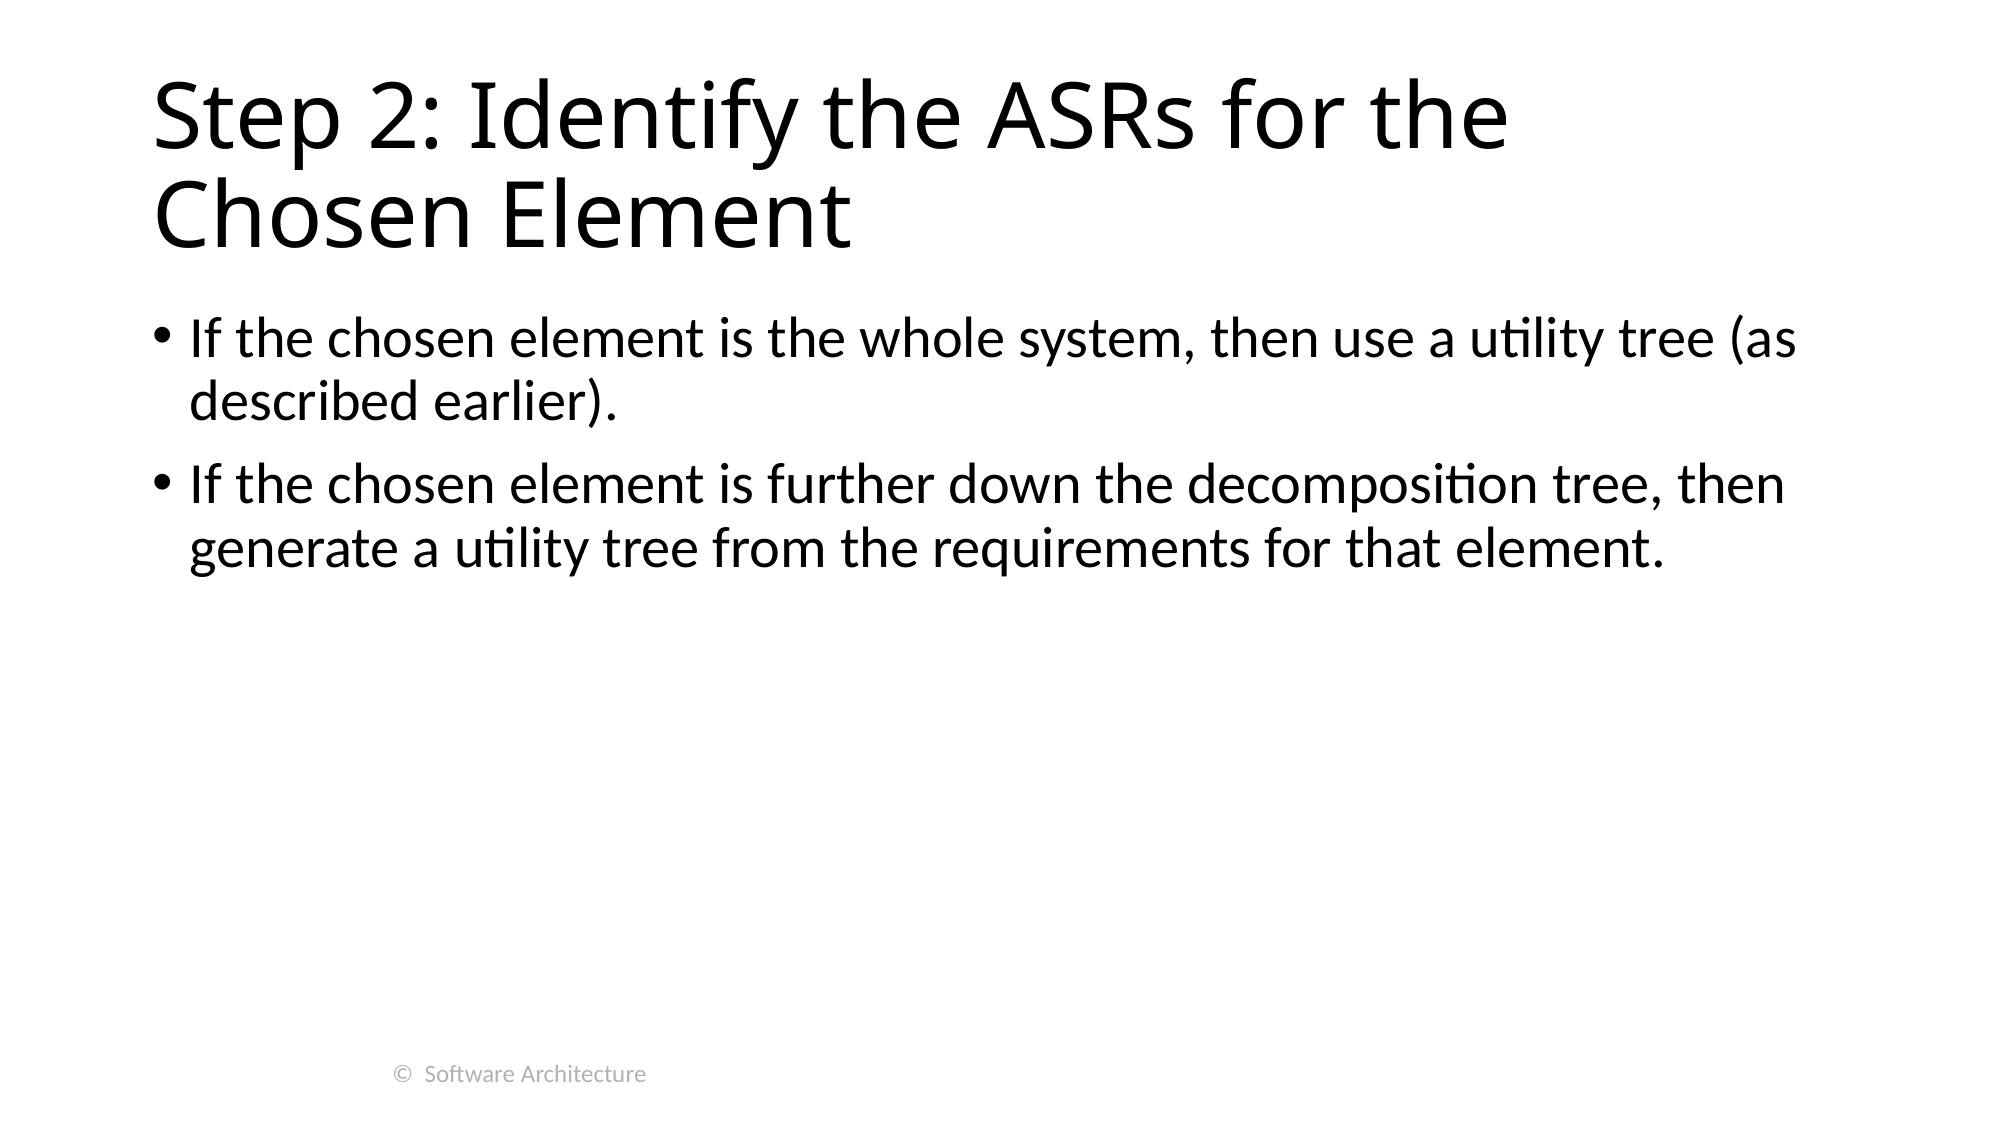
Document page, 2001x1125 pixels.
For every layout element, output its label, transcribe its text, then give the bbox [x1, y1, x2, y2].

title Step 2: Identify the ASRs for the Chosen Element [137, 59, 1863, 278]
footer © Software Architecture [0, 1042, 1040, 1103]
list If the chosen element is the whole system, then use a utility tree (as described earlier). If the chosen element is further down the decomposition tree, then generate a utility tree from the requirements for that element. [137, 299, 1863, 1014]
